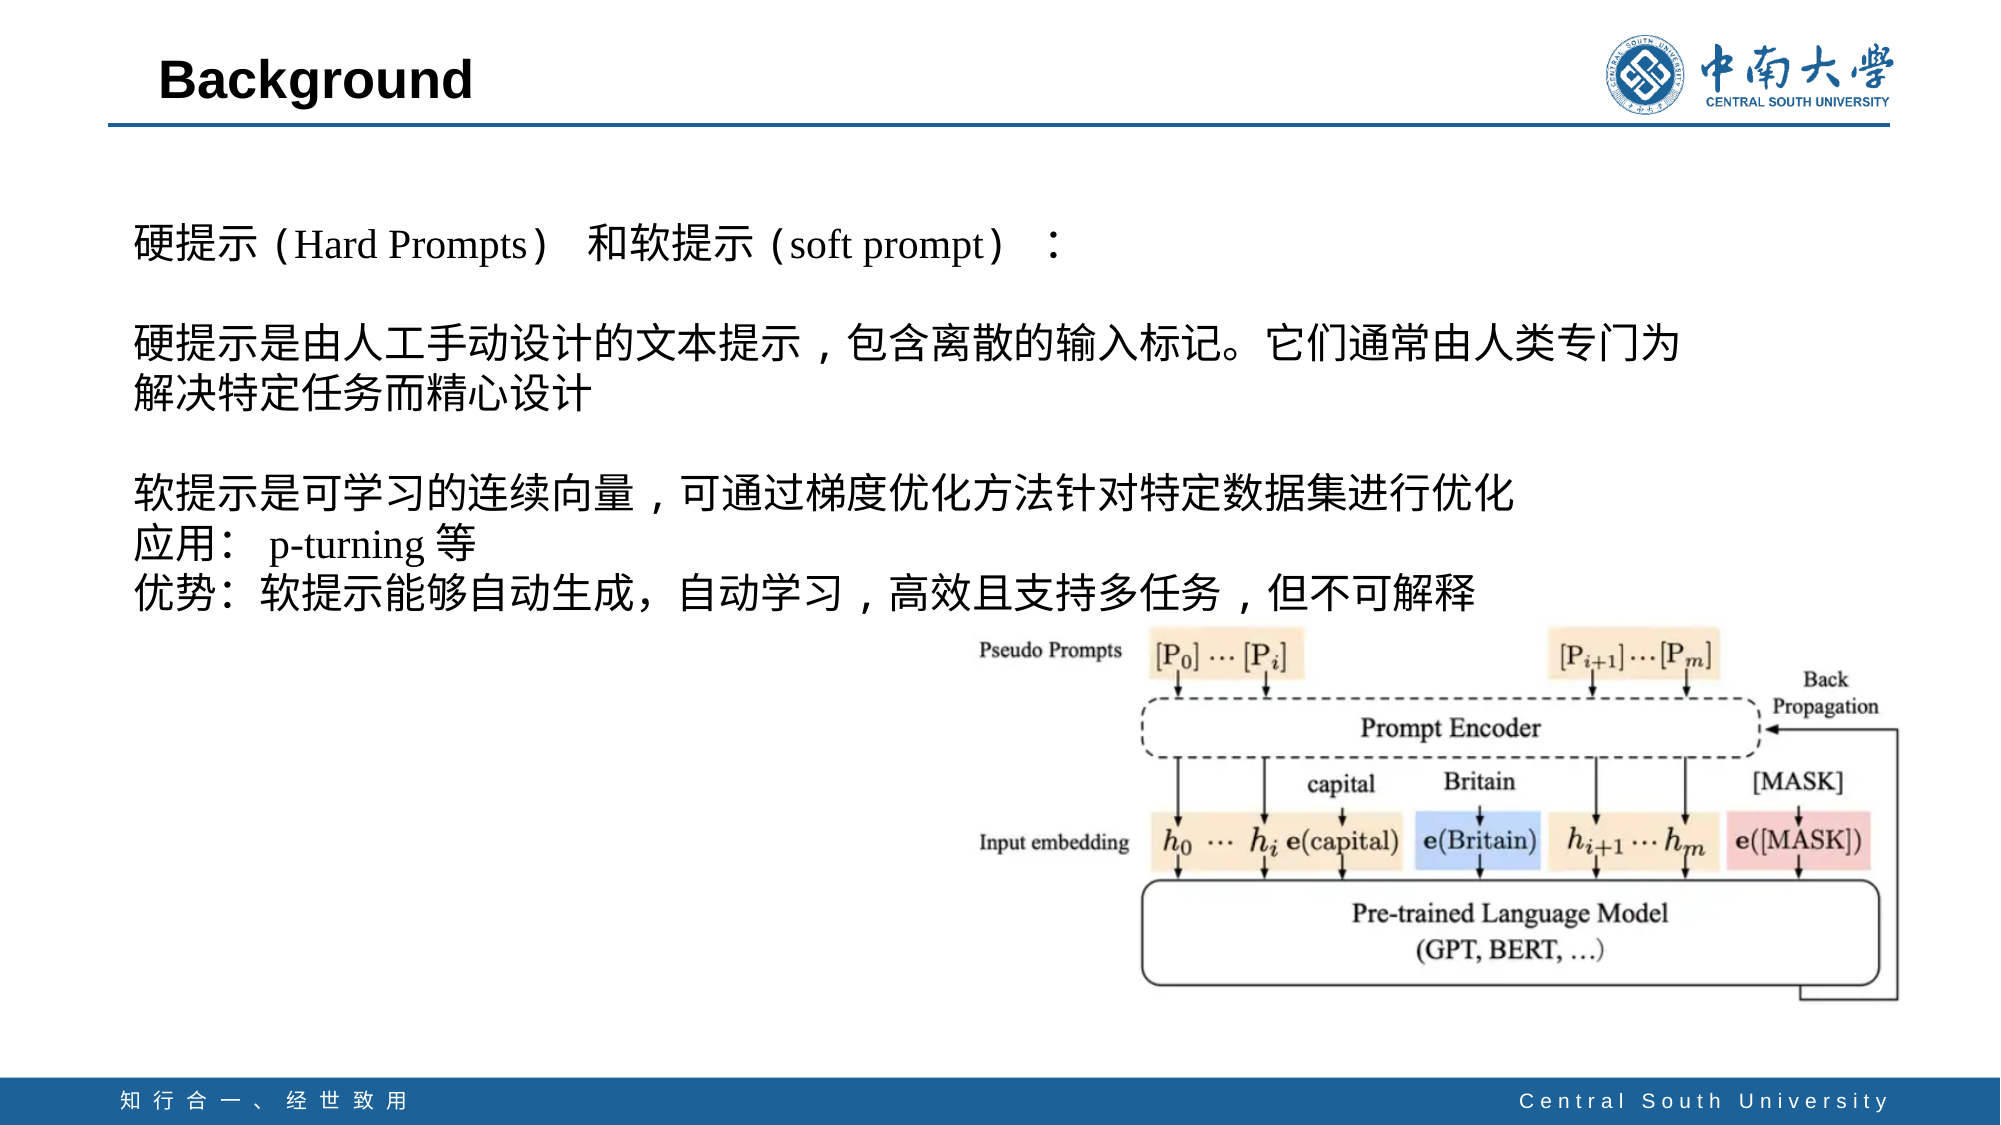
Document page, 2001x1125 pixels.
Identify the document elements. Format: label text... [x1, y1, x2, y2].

text_box 硬提示(Hard Prompts) 和软提示(soft prompt) ： 硬提示是由人工手动设计的文本提示,包含离散的输入标记。它们通常由人类专门为解决特定任务而精心设计 软提示是可学习的连续向量,可通过梯度优化方法针对特定数据集进行优化 应用：p-turning等 优势：软提示能够自动生成，自动学习,高效且支持多任务,但不可解释 [119, 209, 1724, 625]
text_box [0, 1077, 2000, 1125]
picture [970, 614, 1926, 1008]
picture [1595, 28, 1907, 121]
text_box Background [158, 0, 1343, 118]
text_box Central South University [1504, 1080, 1902, 1120]
text_box 知行合一、经世致用 [105, 1080, 423, 1120]
